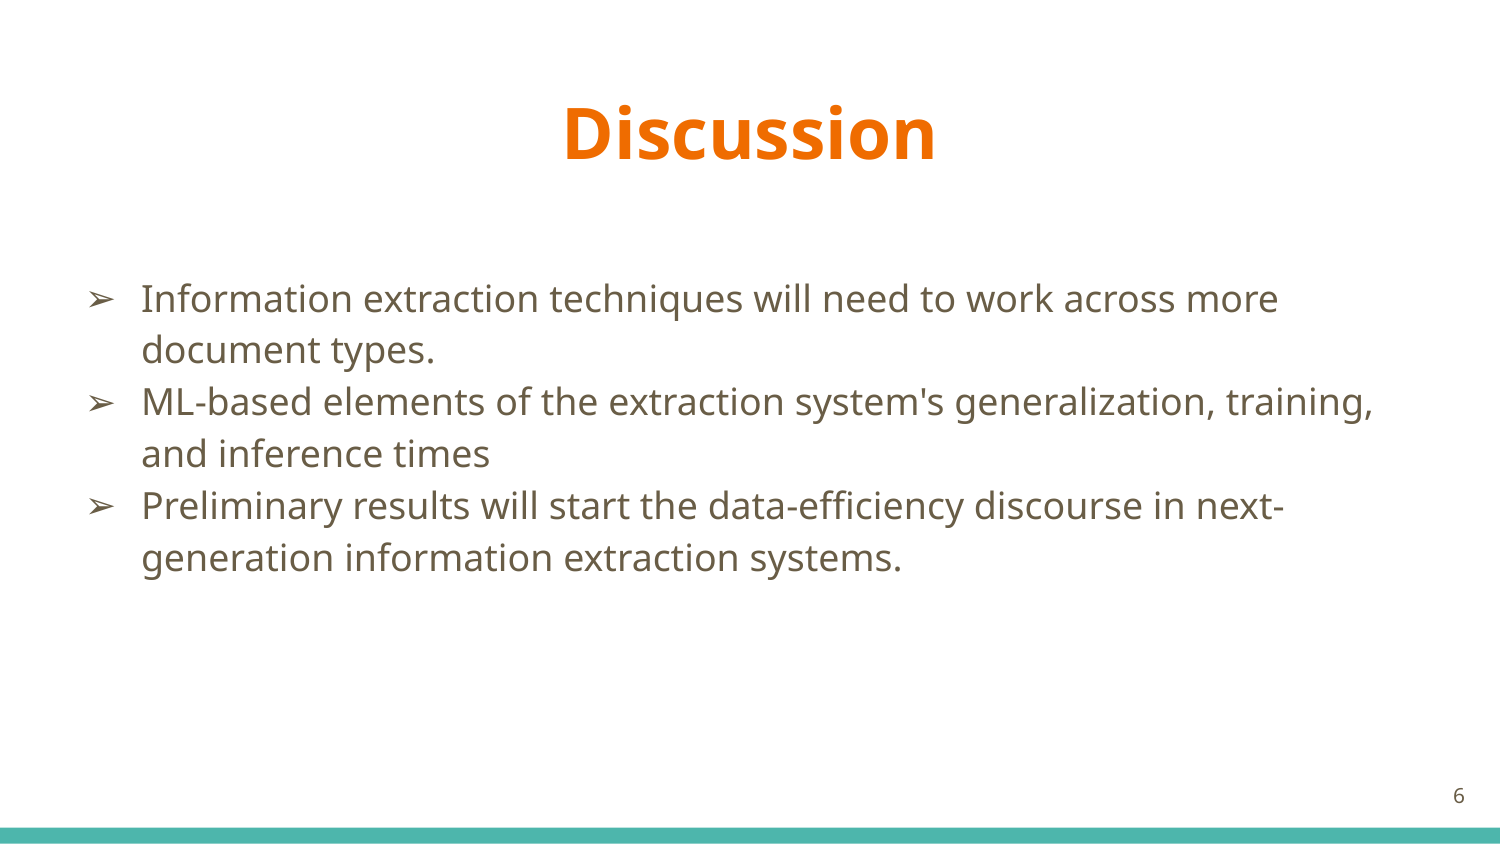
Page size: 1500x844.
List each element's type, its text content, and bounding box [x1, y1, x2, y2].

title Discussion [51, 72, 1449, 189]
list Information extraction techniques will need to work across more document types. ML-based elements of the extraction system's generalization, training, and inference times Preliminary results will start the data-efficiency discourse in next-generation information extraction systems. [51, 253, 1449, 785]
slide_number ‹#› [1389, 764, 1480, 830]
